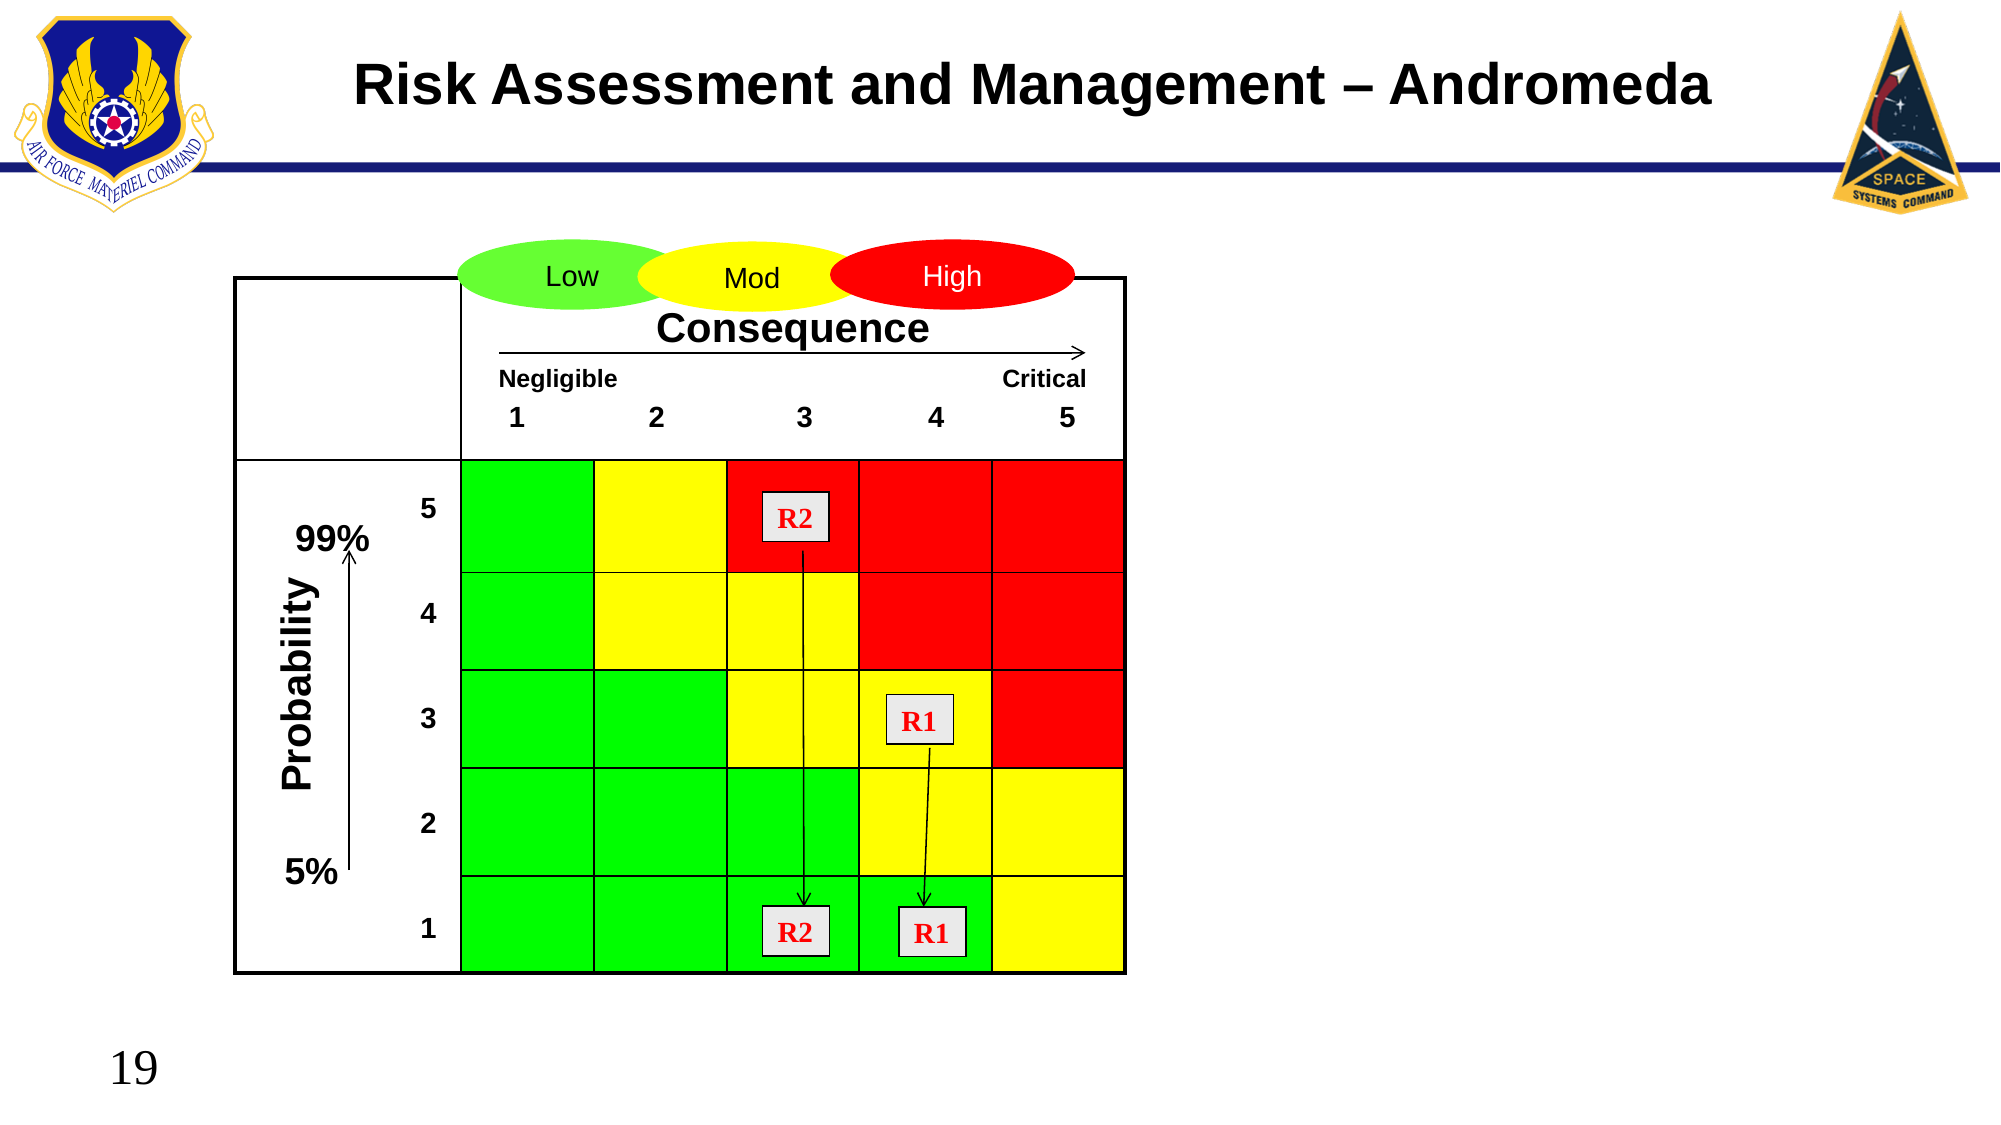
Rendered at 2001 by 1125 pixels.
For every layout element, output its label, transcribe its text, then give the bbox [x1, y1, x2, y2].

table_cell [860, 671, 991, 767]
table_cell [728, 671, 797, 767]
table_cell [595, 877, 726, 971]
table_cell [809, 573, 858, 669]
table_cell [462, 769, 593, 875]
table_cell [462, 877, 593, 971]
table_cell [860, 461, 991, 572]
text_box Mod [637, 241, 851, 312]
table_cell [993, 769, 1123, 875]
table_cell [993, 573, 1123, 669]
table_cell [728, 769, 797, 875]
table_cell [595, 769, 726, 875]
table_cell [595, 671, 726, 767]
table_cell [934, 769, 991, 875]
table_cell [993, 671, 1123, 767]
text_box Low [457, 239, 664, 310]
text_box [923, 747, 930, 908]
table_cell [728, 573, 797, 669]
text_box R1 [886, 694, 954, 745]
table_cell [860, 573, 991, 669]
table_cell [860, 877, 991, 971]
table_cell [595, 573, 726, 669]
picture [1787, 0, 2001, 226]
table_cell [462, 671, 593, 767]
table_header [237, 280, 460, 459]
text_box Probability [261, 493, 327, 877]
table_cell [728, 877, 858, 971]
table_cell 99% 5% [237, 461, 460, 971]
table_cell [993, 461, 1123, 572]
text_box 5 4 3 2 1 [405, 482, 452, 952]
text_box R2 [762, 906, 830, 956]
text_box R2 [762, 491, 830, 542]
text_box High [830, 239, 1076, 310]
table_header Consequence Negligible Critical 1 2 3 4 5 [462, 280, 1123, 459]
picture [14, 16, 214, 213]
text_box R1 [899, 906, 966, 957]
table_cell [860, 769, 918, 875]
table_cell [595, 461, 726, 572]
table_cell [728, 461, 858, 572]
table_cell [462, 573, 593, 669]
table_cell [462, 461, 593, 572]
table_cell [809, 671, 858, 767]
title Risk Assessment and Management – Andromeda [235, 0, 1832, 175]
table_cell [809, 769, 858, 875]
table_cell [993, 877, 1123, 971]
